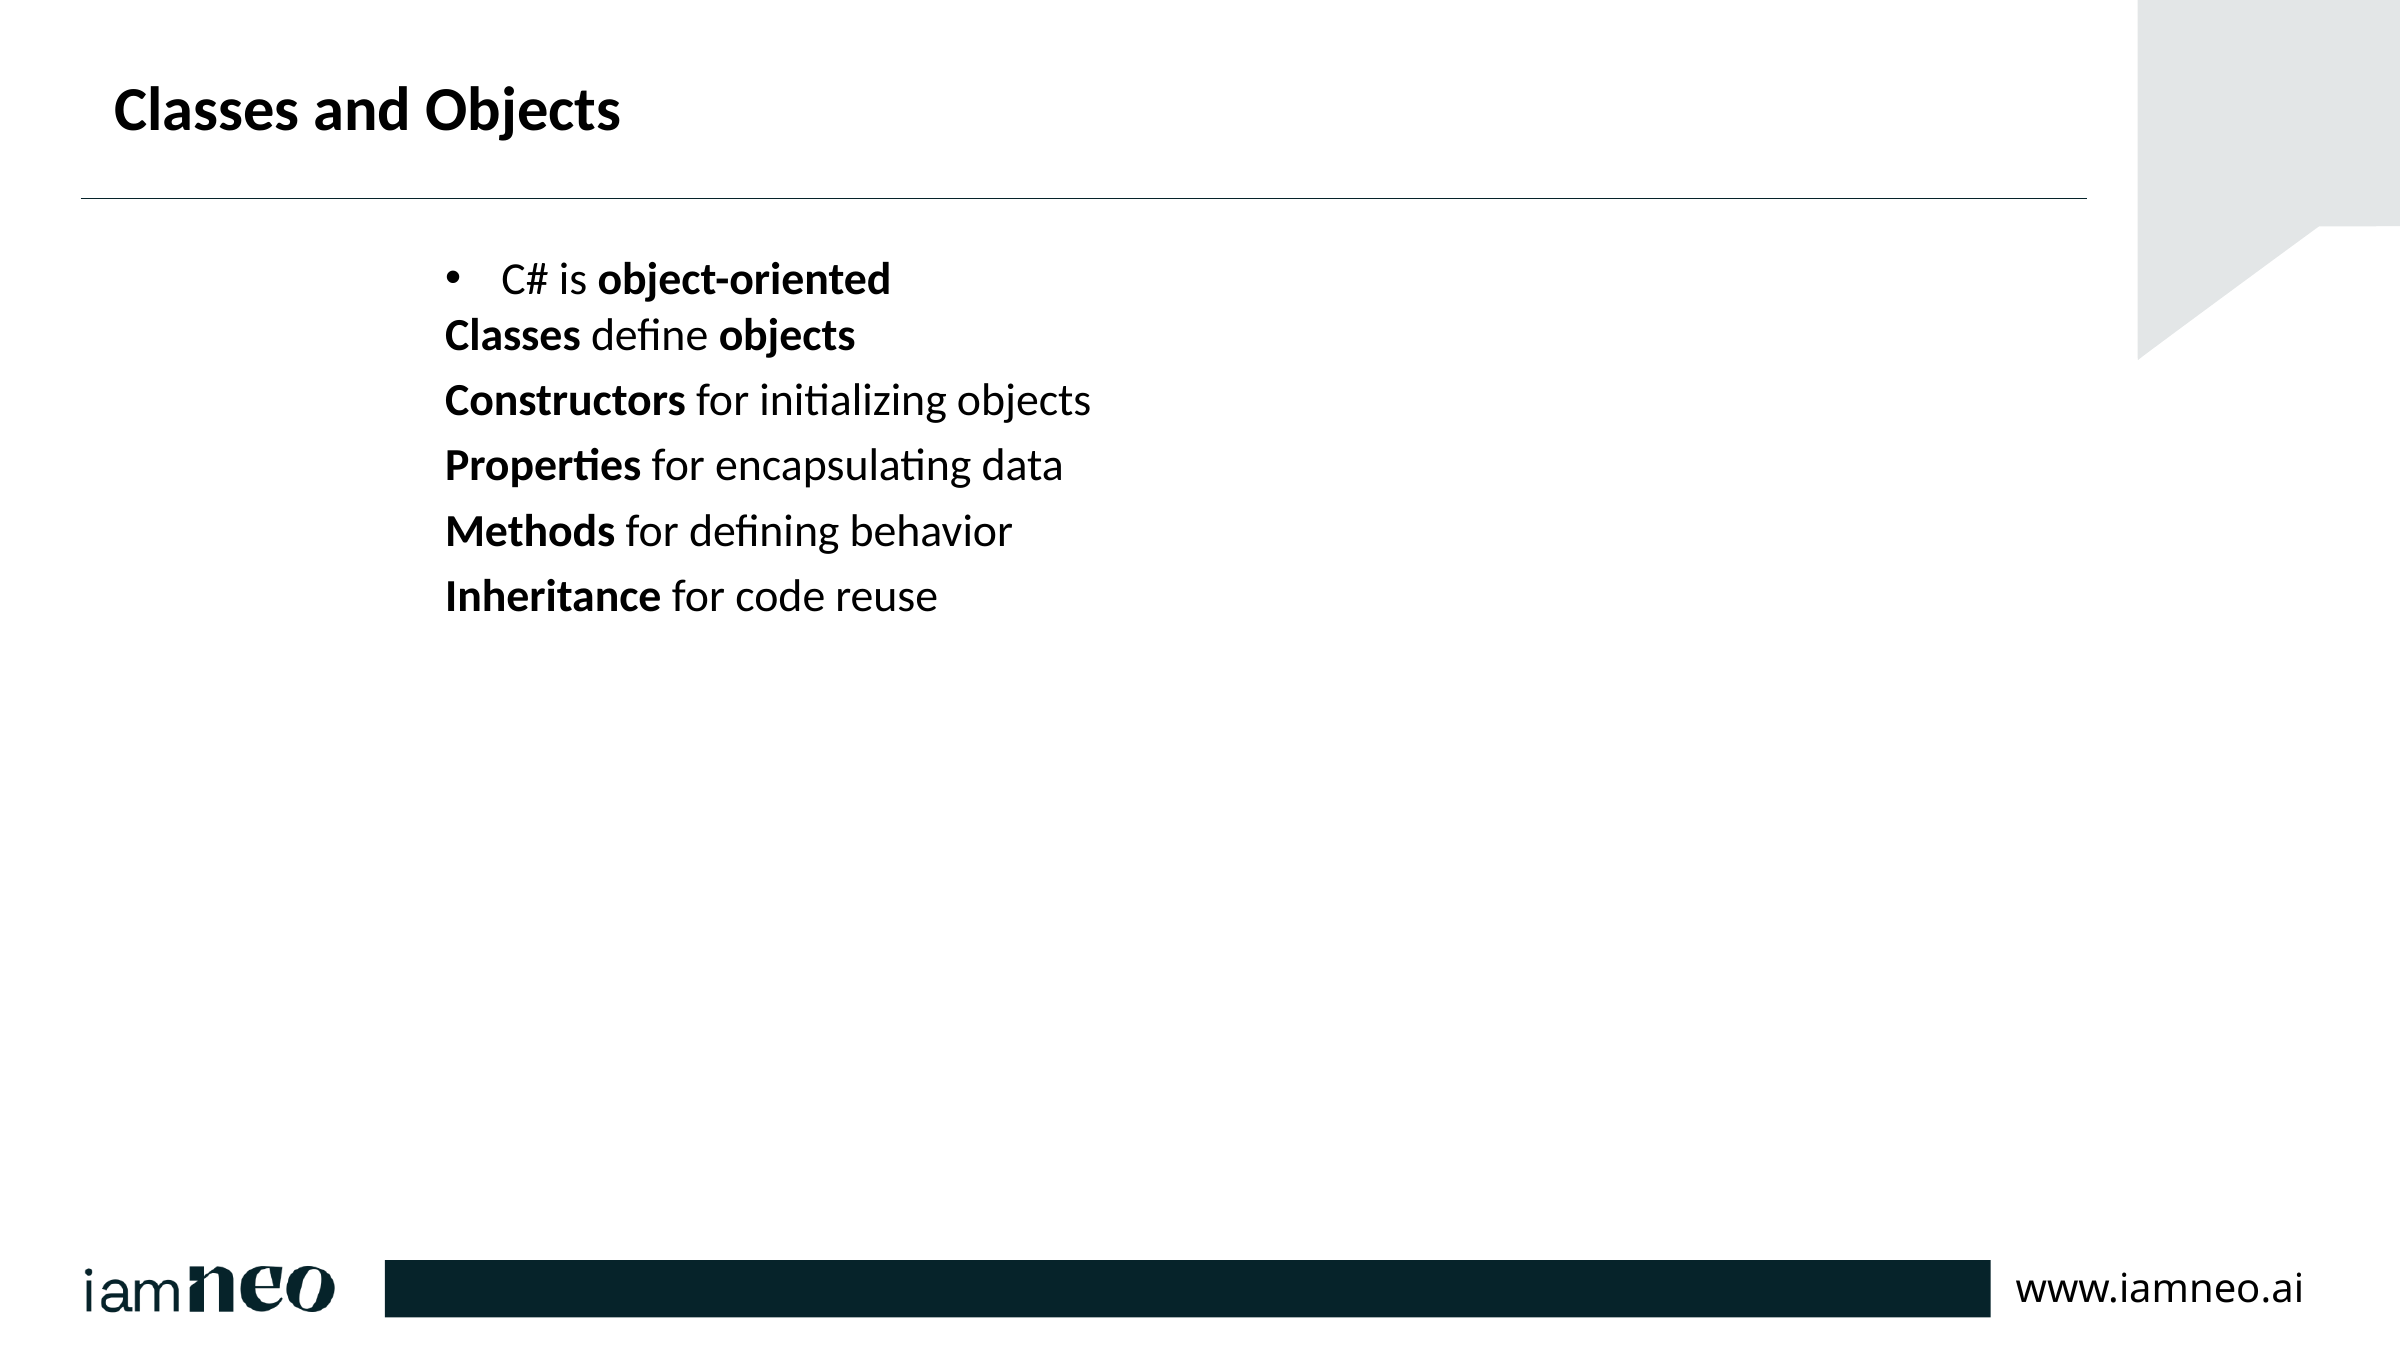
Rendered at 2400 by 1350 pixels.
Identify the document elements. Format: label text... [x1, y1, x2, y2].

picture [59, 1245, 359, 1332]
title Classes and Objects [99, 69, 2031, 175]
text_box C# is object-oriented Classes define objects Constructors for initializing objects Properties for encapsulating data Methods for defining behavior Inheritance for code reuse [430, 214, 1972, 629]
text_box [1501, 771, 2400, 1321]
